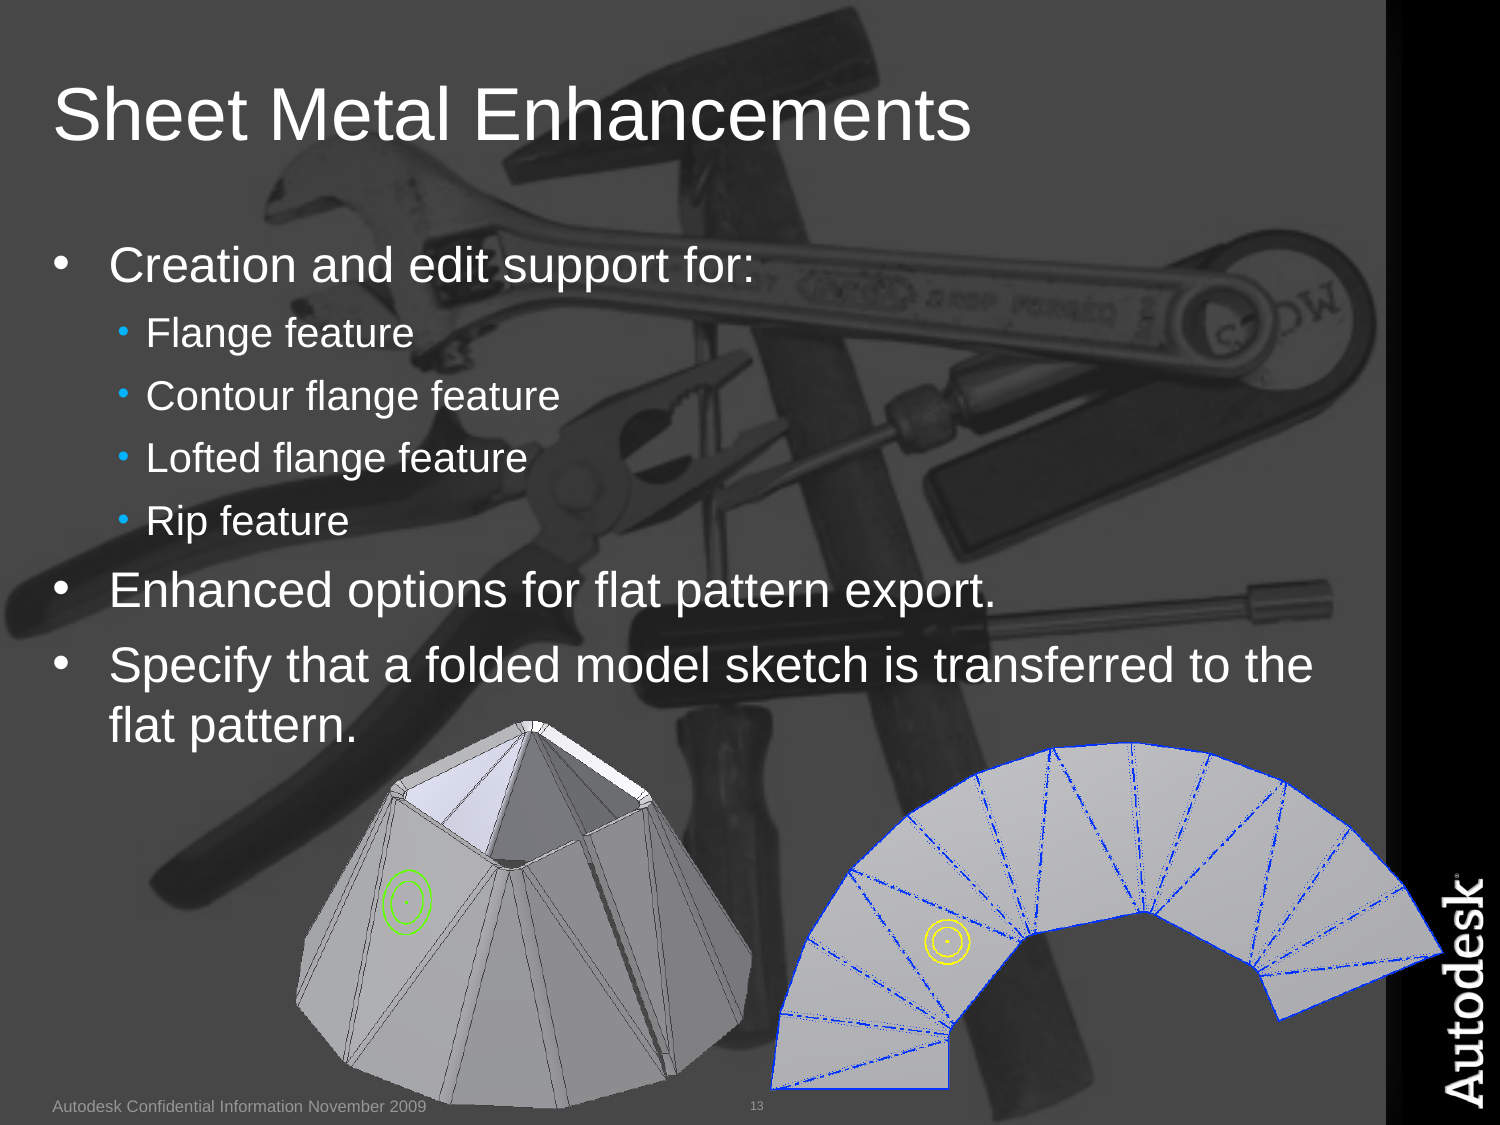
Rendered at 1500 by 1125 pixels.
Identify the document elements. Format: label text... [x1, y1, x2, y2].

picture [272, 0, 1500, 1125]
list Creation and edit support for: Flange feature Contour flange feature Lofted flange feature Rip feature Enhanced options for flat pattern export. Specify that a folded model sketch is transferred to the flat pattern. [52, 231, 1376, 1073]
title Sheet Metal Enhancements [52, 22, 1376, 211]
